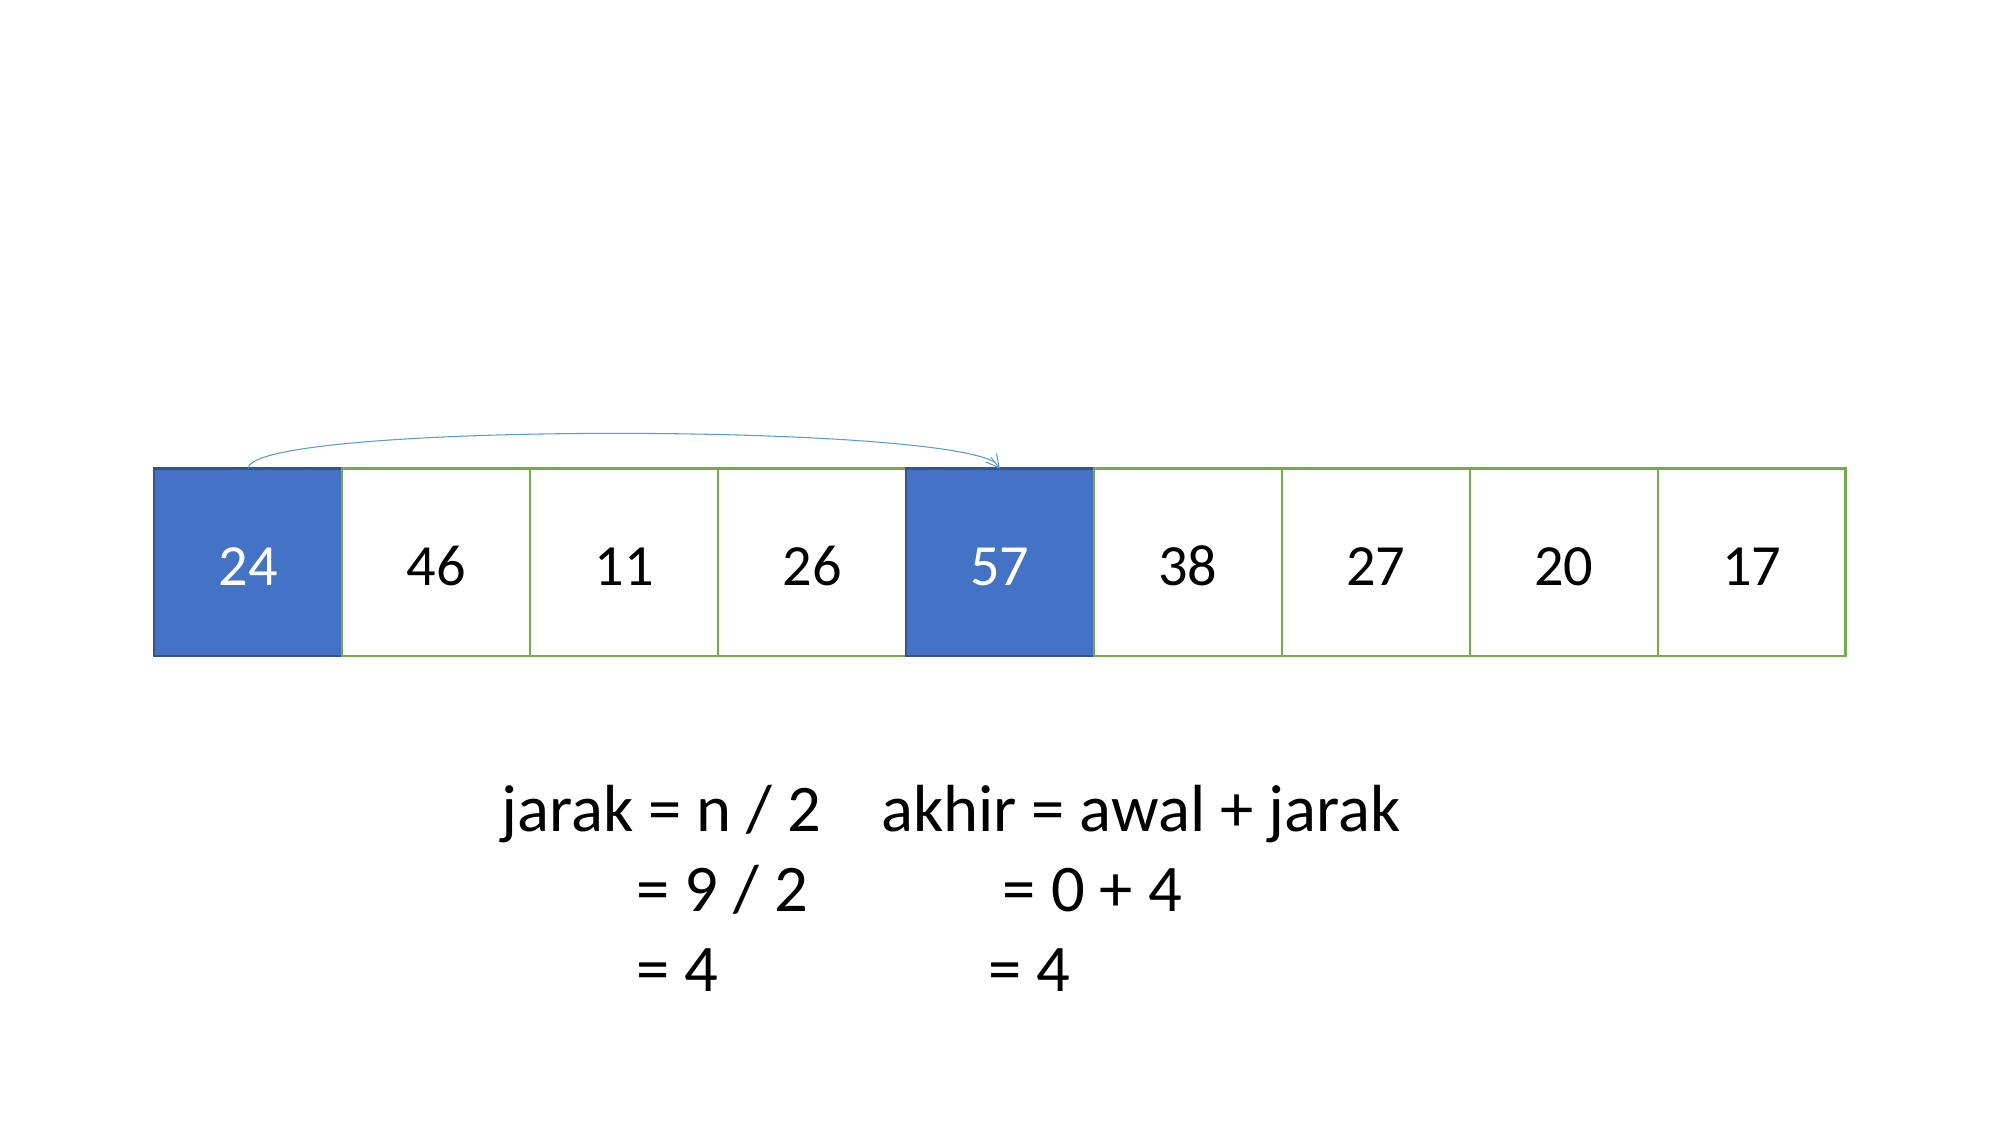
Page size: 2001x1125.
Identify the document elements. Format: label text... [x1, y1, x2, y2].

text_box 17 [1657, 467, 1847, 657]
text_box 11 [625, 467, 717, 657]
text_box 38 [1093, 467, 1281, 657]
text_box 27 [1281, 467, 1469, 657]
text_box jarak = n / 2 akhir = awal + jarak = 9 / 2 = 0 + 4 = 4 = 4 [486, 757, 1594, 1013]
text_box 46 [341, 467, 529, 657]
text_box 11 [529, 467, 624, 657]
text_box 57 [905, 467, 1093, 657]
text_box 26 [717, 467, 905, 657]
text_box 24 [153, 467, 341, 657]
text_box 20 [1469, 467, 1657, 657]
